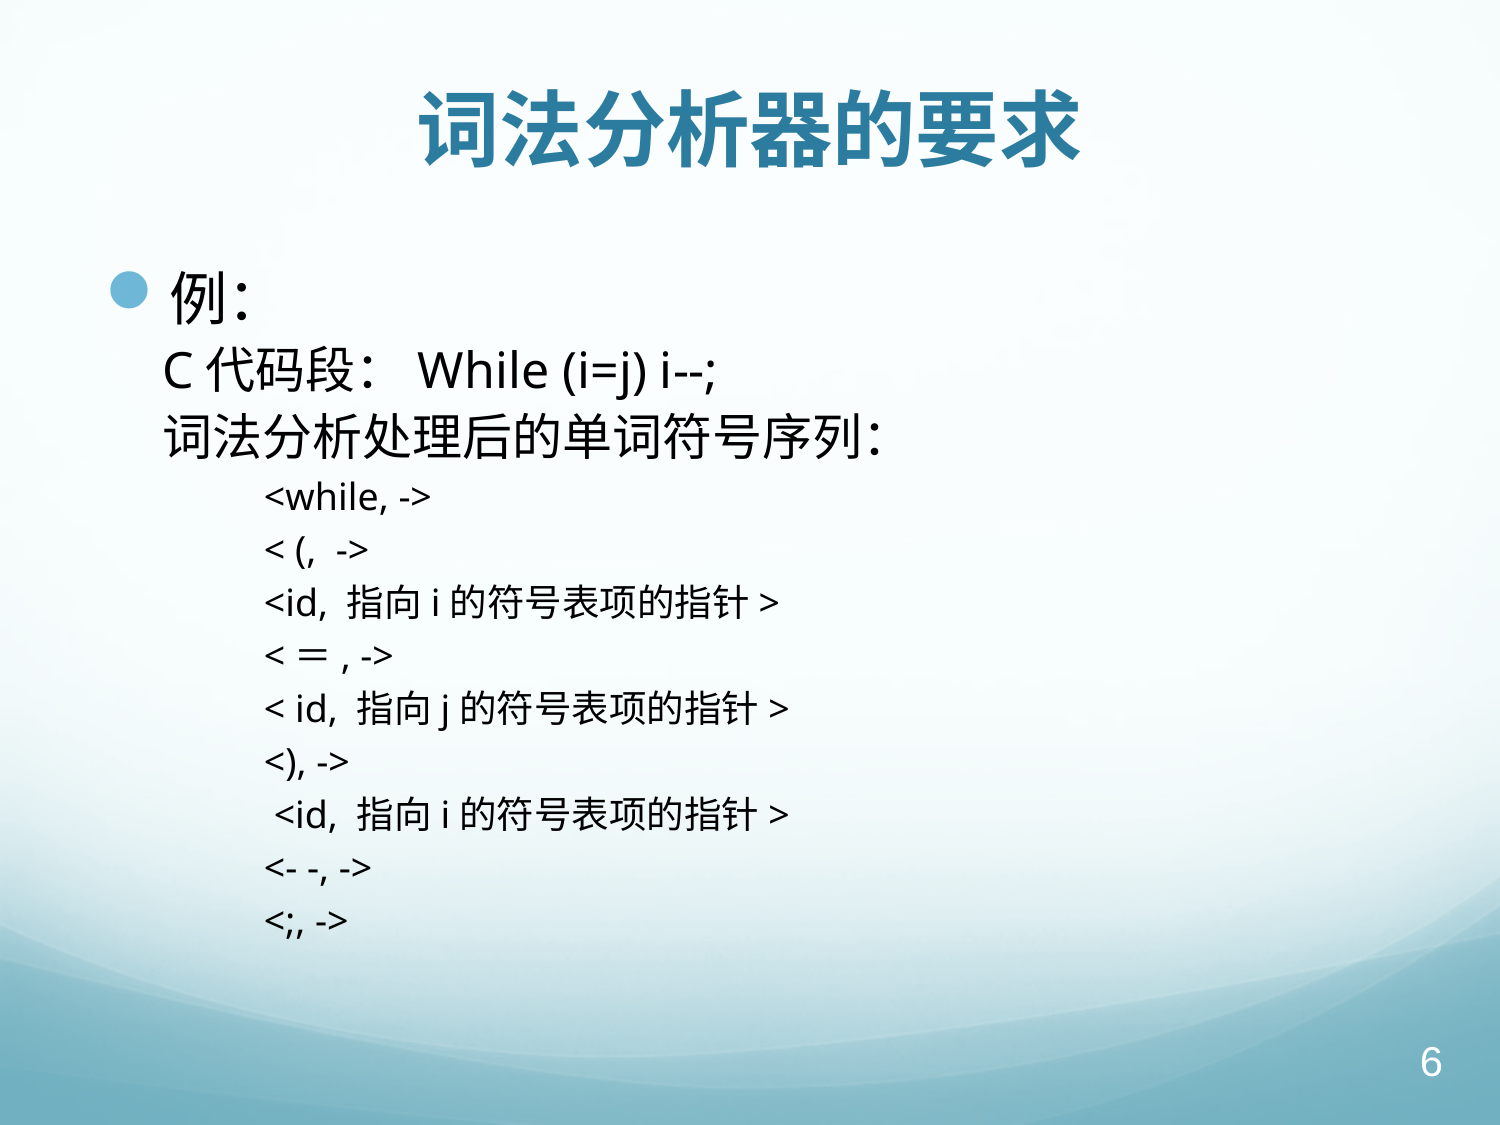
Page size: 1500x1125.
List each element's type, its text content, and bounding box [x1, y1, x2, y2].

list 例： C代码段：While (i=j) i--; 词法分析处理后的单词符号序列： <while, -> < (, -> <id, 指向i的符号表项的指针> <＝, -> < id, 指向j的符号表项的指针> <), -> <id, 指向i的符号表项的指针> <- -, -> <;, -> [90, 262, 1410, 975]
slide_number 6 [1295, 1029, 1459, 1090]
title 词法分析器的要求 [90, 17, 1410, 237]
